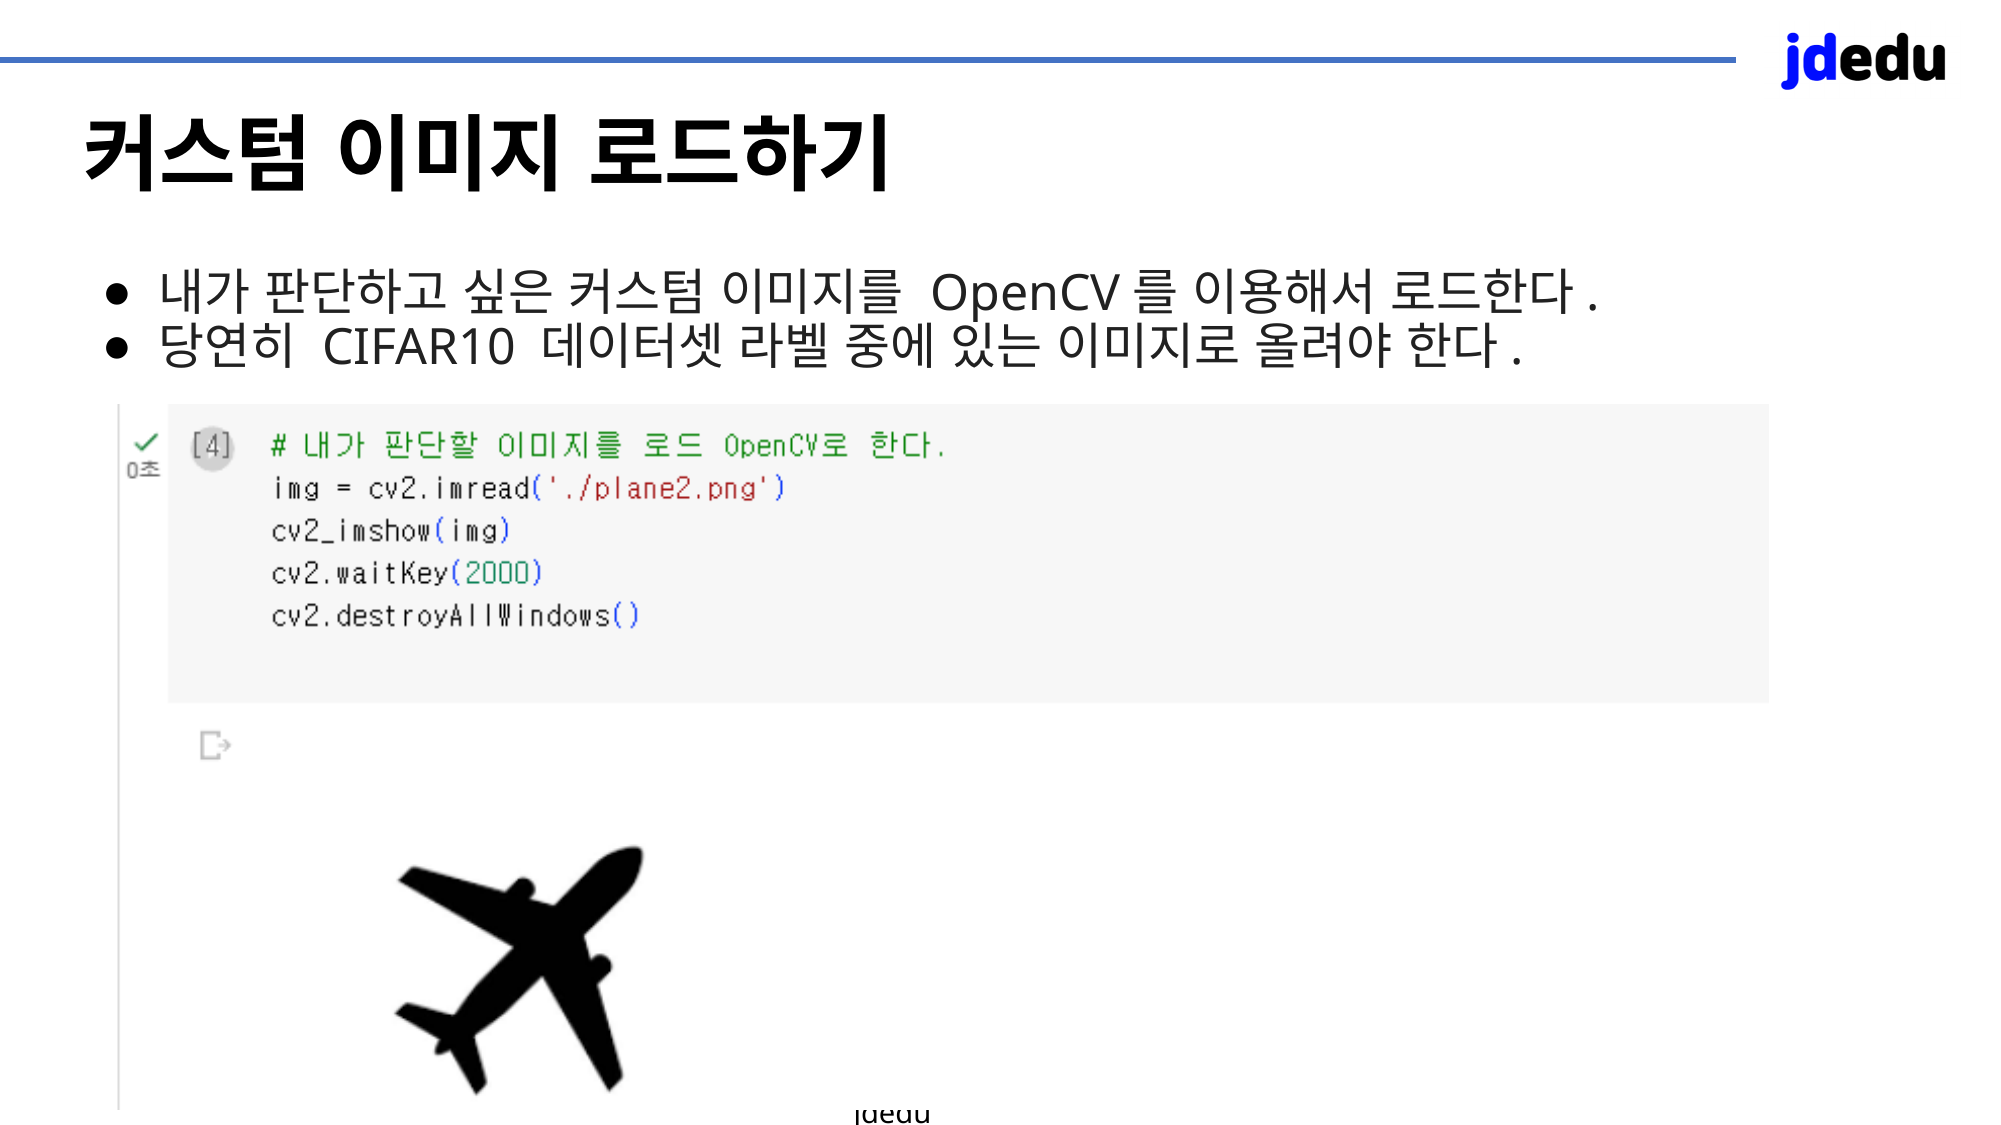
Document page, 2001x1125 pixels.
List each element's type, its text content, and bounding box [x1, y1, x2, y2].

picture [1764, 21, 1961, 99]
list 내가 판단하고 싶은 커스텀 이미지를 OpenCV를 이용해서 로드한다. 당연히 CIFAR10 데이터셋 라벨 중에 있는 이미지로 올려야 한다. [68, 252, 1932, 1000]
title 커스텀 이미지 로드하기 [68, 97, 1932, 223]
picture [112, 404, 1769, 1110]
